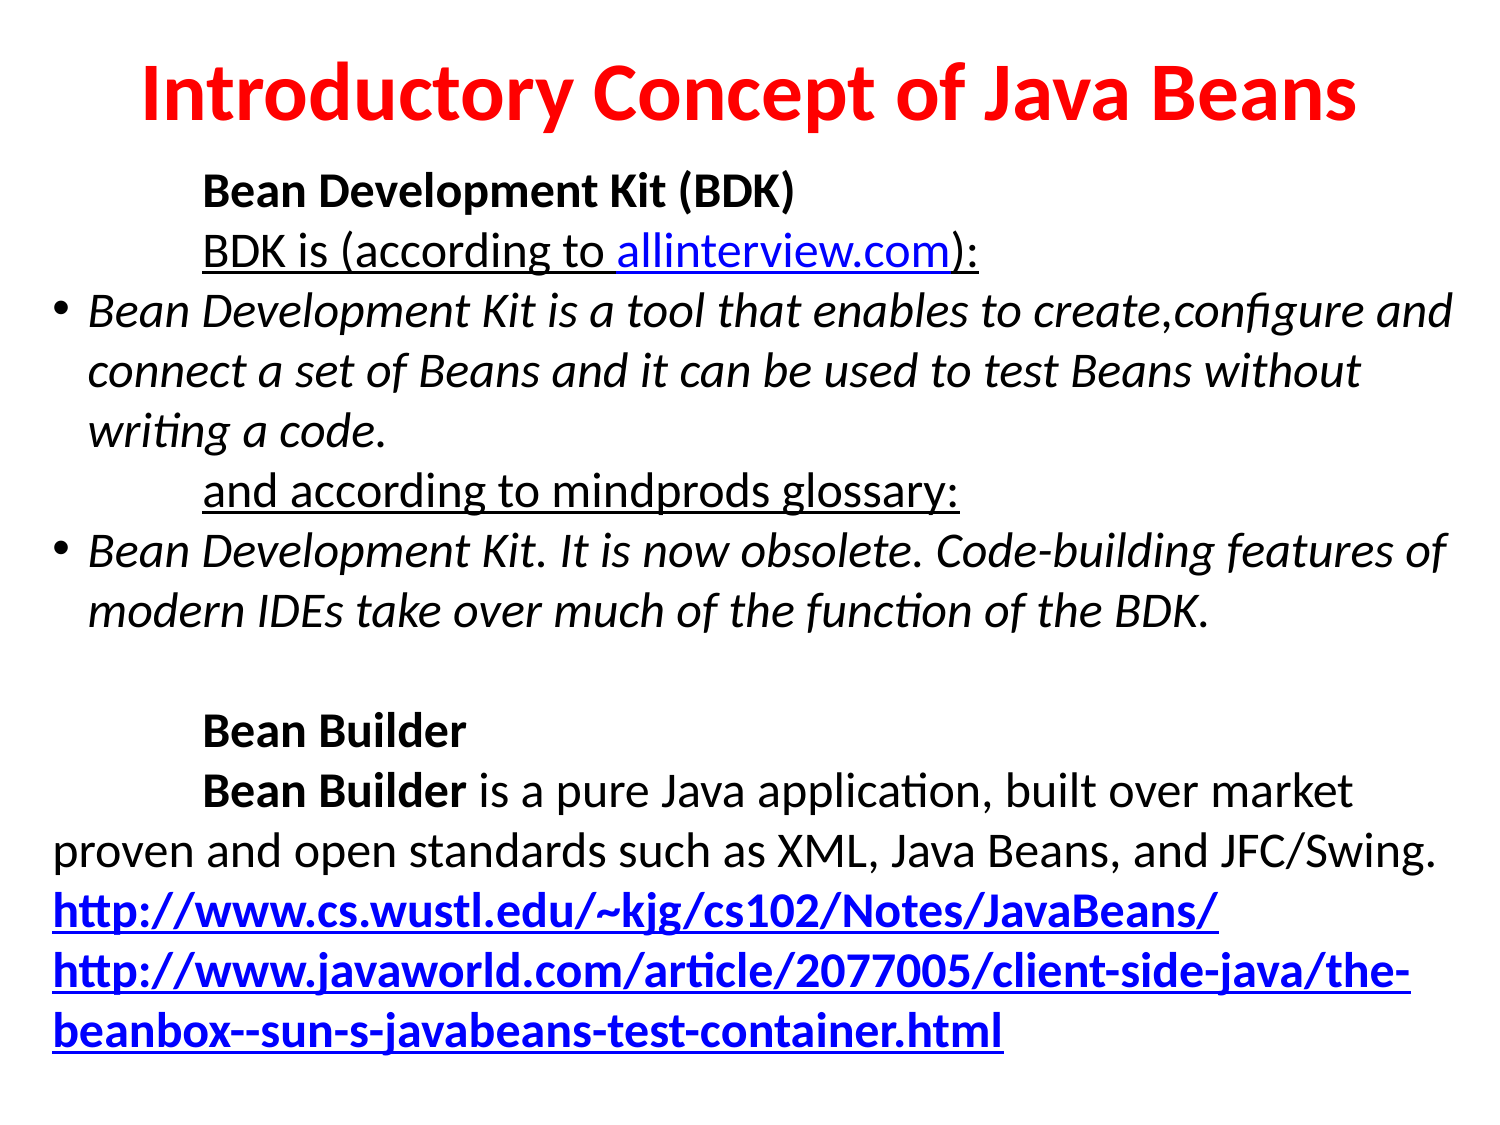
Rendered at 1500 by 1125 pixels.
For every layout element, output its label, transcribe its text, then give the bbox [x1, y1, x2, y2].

text_box Bean Development Kit (BDK) BDK is (according to allinterview.com): Bean Development Kit is a tool that enables to create,configure and connect a set of Beans and it can be used to test Beans without writing a code. and according to mindprods glossary: Bean Development Kit. It is now obsolete. Code-building features of modern IDEs take over much of the function of the BDK. Bean Builder Bean Builder is a pure Java application, built over market proven and open standards such as XML, Java Beans, and JFC/Swing. http://www.cs.wustl.edu/~kjg/cs102/Notes/JavaBeans/ http://www.javaworld.com/article/2077005/client-side-java/the-beanbox--sun-s-javabeans-test-container.html [37, 149, 1500, 1100]
text_box Introductory Concept of Java Beans [0, 12, 1500, 163]
